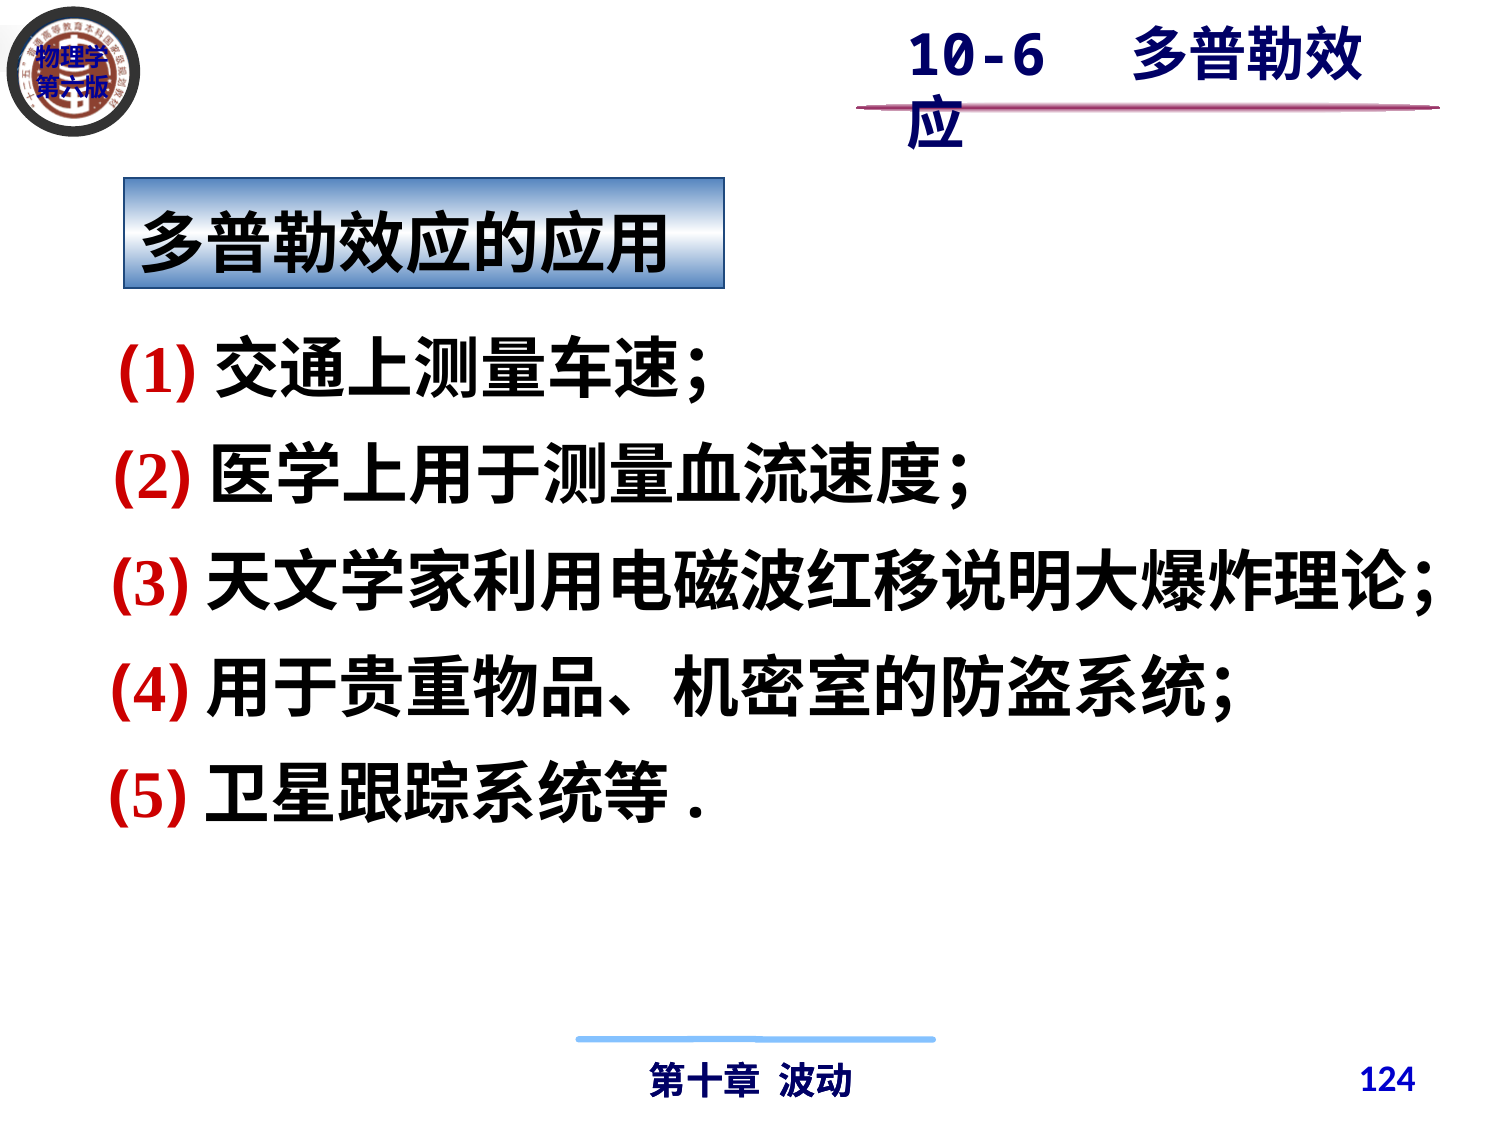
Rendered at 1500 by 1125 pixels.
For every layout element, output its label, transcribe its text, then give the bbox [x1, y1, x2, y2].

text_box (4)用于贵重物品、机密室的防盗系统； [96, 621, 1289, 733]
text_box [855, 104, 891, 111]
text_box (2)医学上用于测量血流速度； [98, 408, 1025, 515]
picture [17, 17, 129, 126]
text_box 多普勒效应的应用 [123, 177, 724, 289]
text_box (5)卫星跟踪系统等. [93, 727, 782, 839]
text_box 10-6 多普勒效应 [891, 9, 1424, 164]
text_box (1)交通上测量车速； [103, 302, 763, 408]
slide_number 124 [1080, 1046, 1431, 1107]
text_box [1424, 105, 1441, 110]
text_box (3)天文学家利用电磁波红移说明大爆炸理论； [96, 515, 1490, 626]
